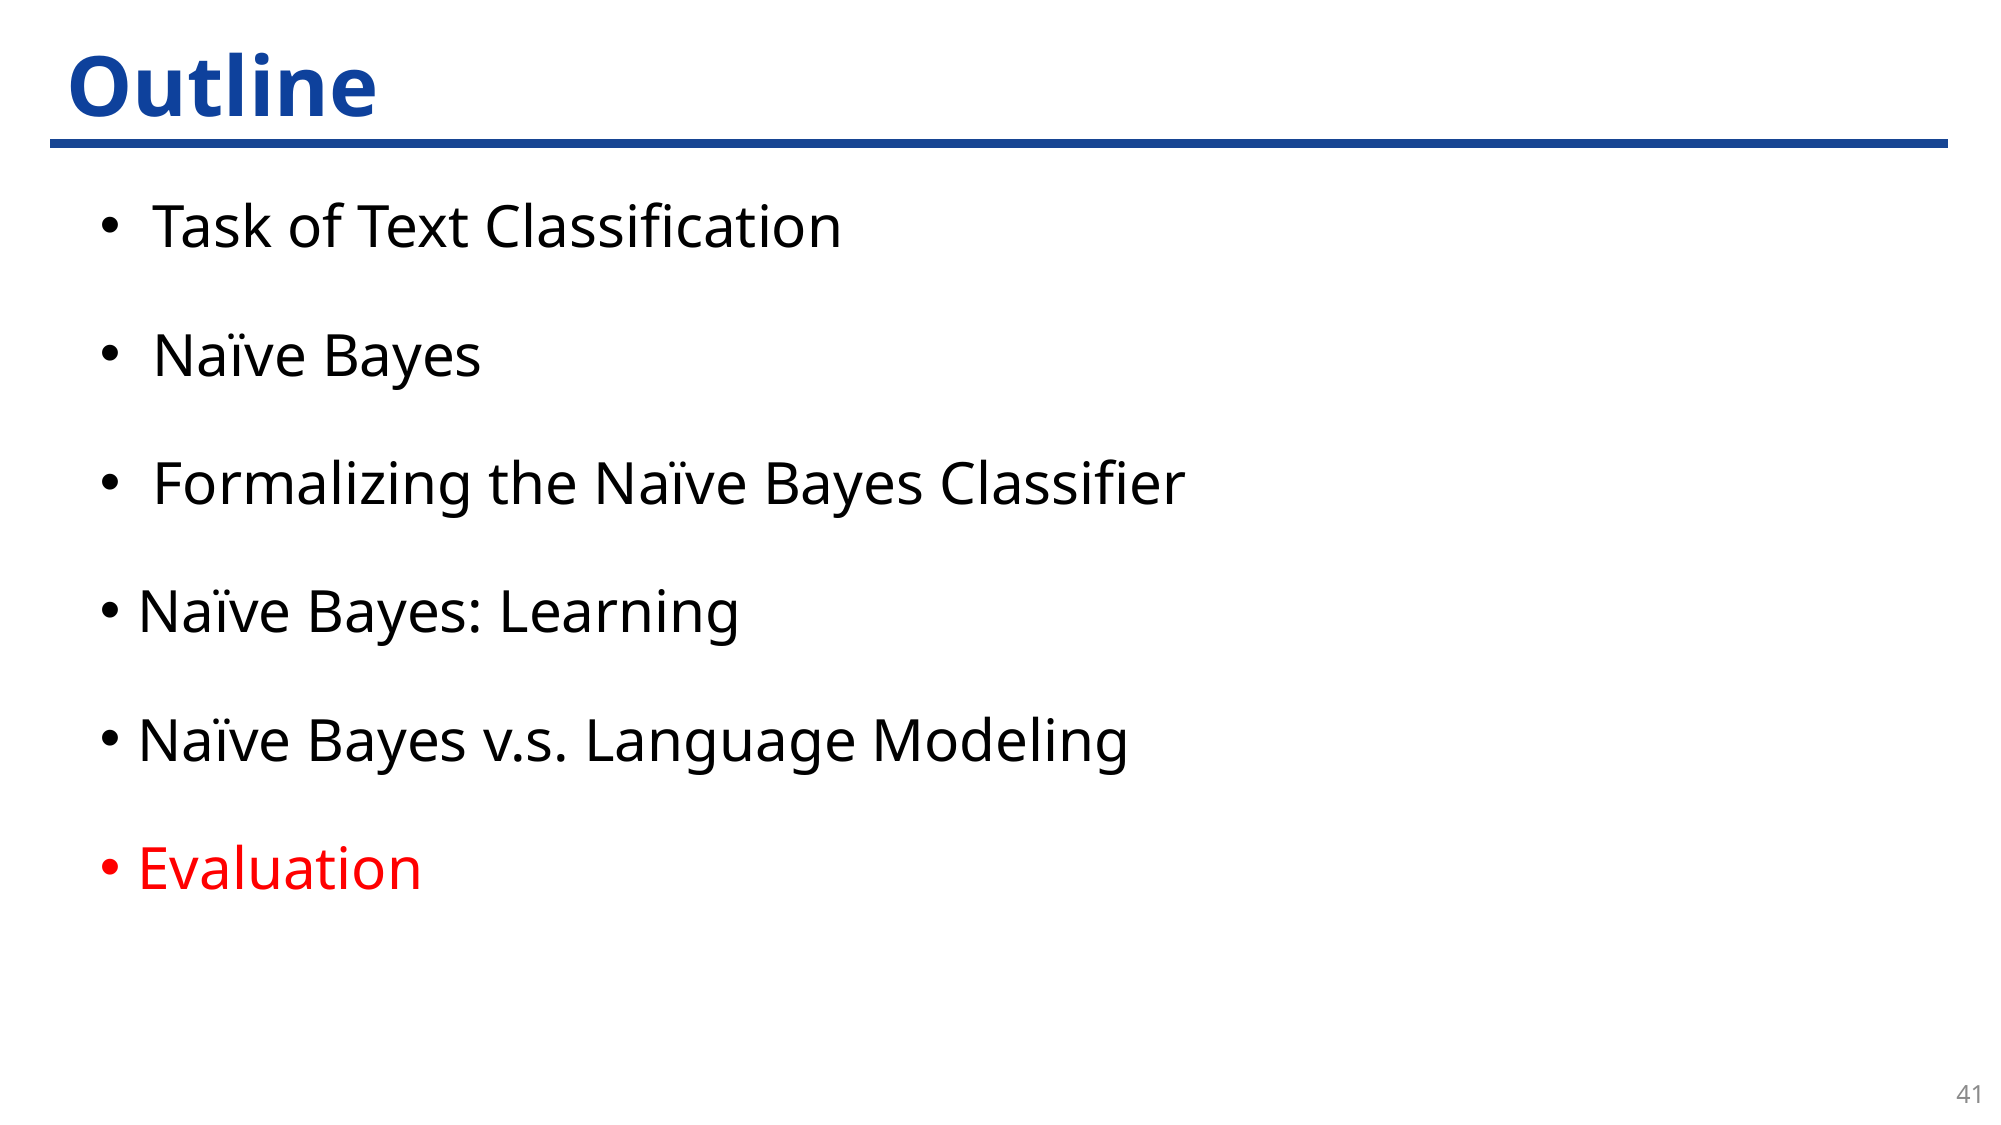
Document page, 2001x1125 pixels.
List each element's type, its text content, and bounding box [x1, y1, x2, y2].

title Outline [51, 39, 1947, 140]
slide_number 41 [1899, 1065, 2000, 1125]
list Task of Text Classification Naïve Bayes Formalizing the Naïve Bayes Classifier Naïve Bayes: Learning Naïve Bayes v.s. Language Modeling Evaluation [84, 181, 1900, 1086]
